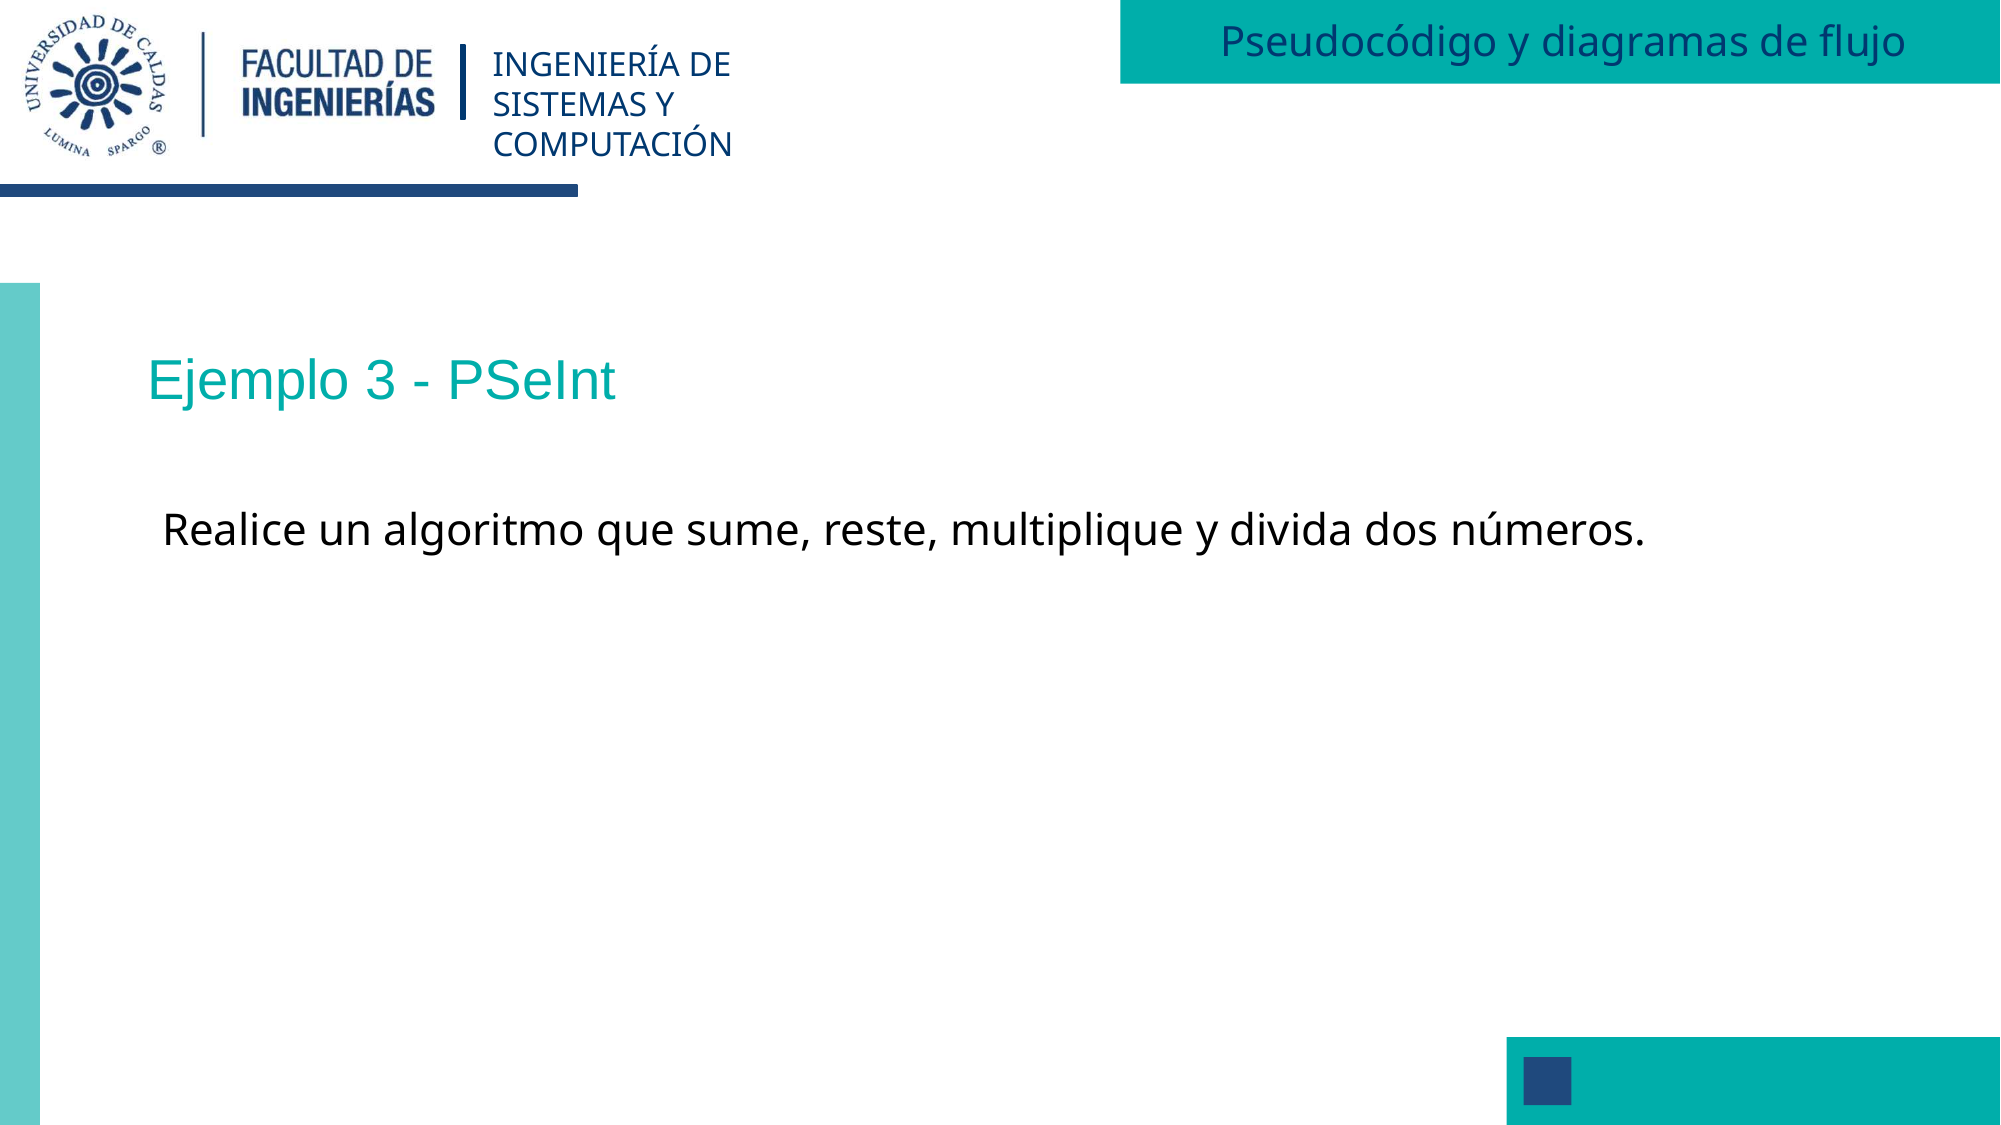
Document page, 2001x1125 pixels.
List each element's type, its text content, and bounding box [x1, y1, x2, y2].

text_box [1506, 1037, 2000, 1125]
picture [0, 0, 464, 173]
text_box [1120, 0, 2000, 84]
text_box [1523, 1057, 1572, 1106]
text_box [0, 282, 40, 1125]
text_box [0, 184, 578, 197]
title Ejemplo 3 - PSeInt [147, 343, 678, 486]
text_box Pseudocódigo y diagramas de flujo [1129, 0, 1998, 80]
text_box Realice un algoritmo que sume, reste, multiplique y divida dos números. [147, 486, 1853, 569]
text_box INGENIERÍA DE SISTEMAS Y COMPUTACIÓN [477, 28, 841, 179]
